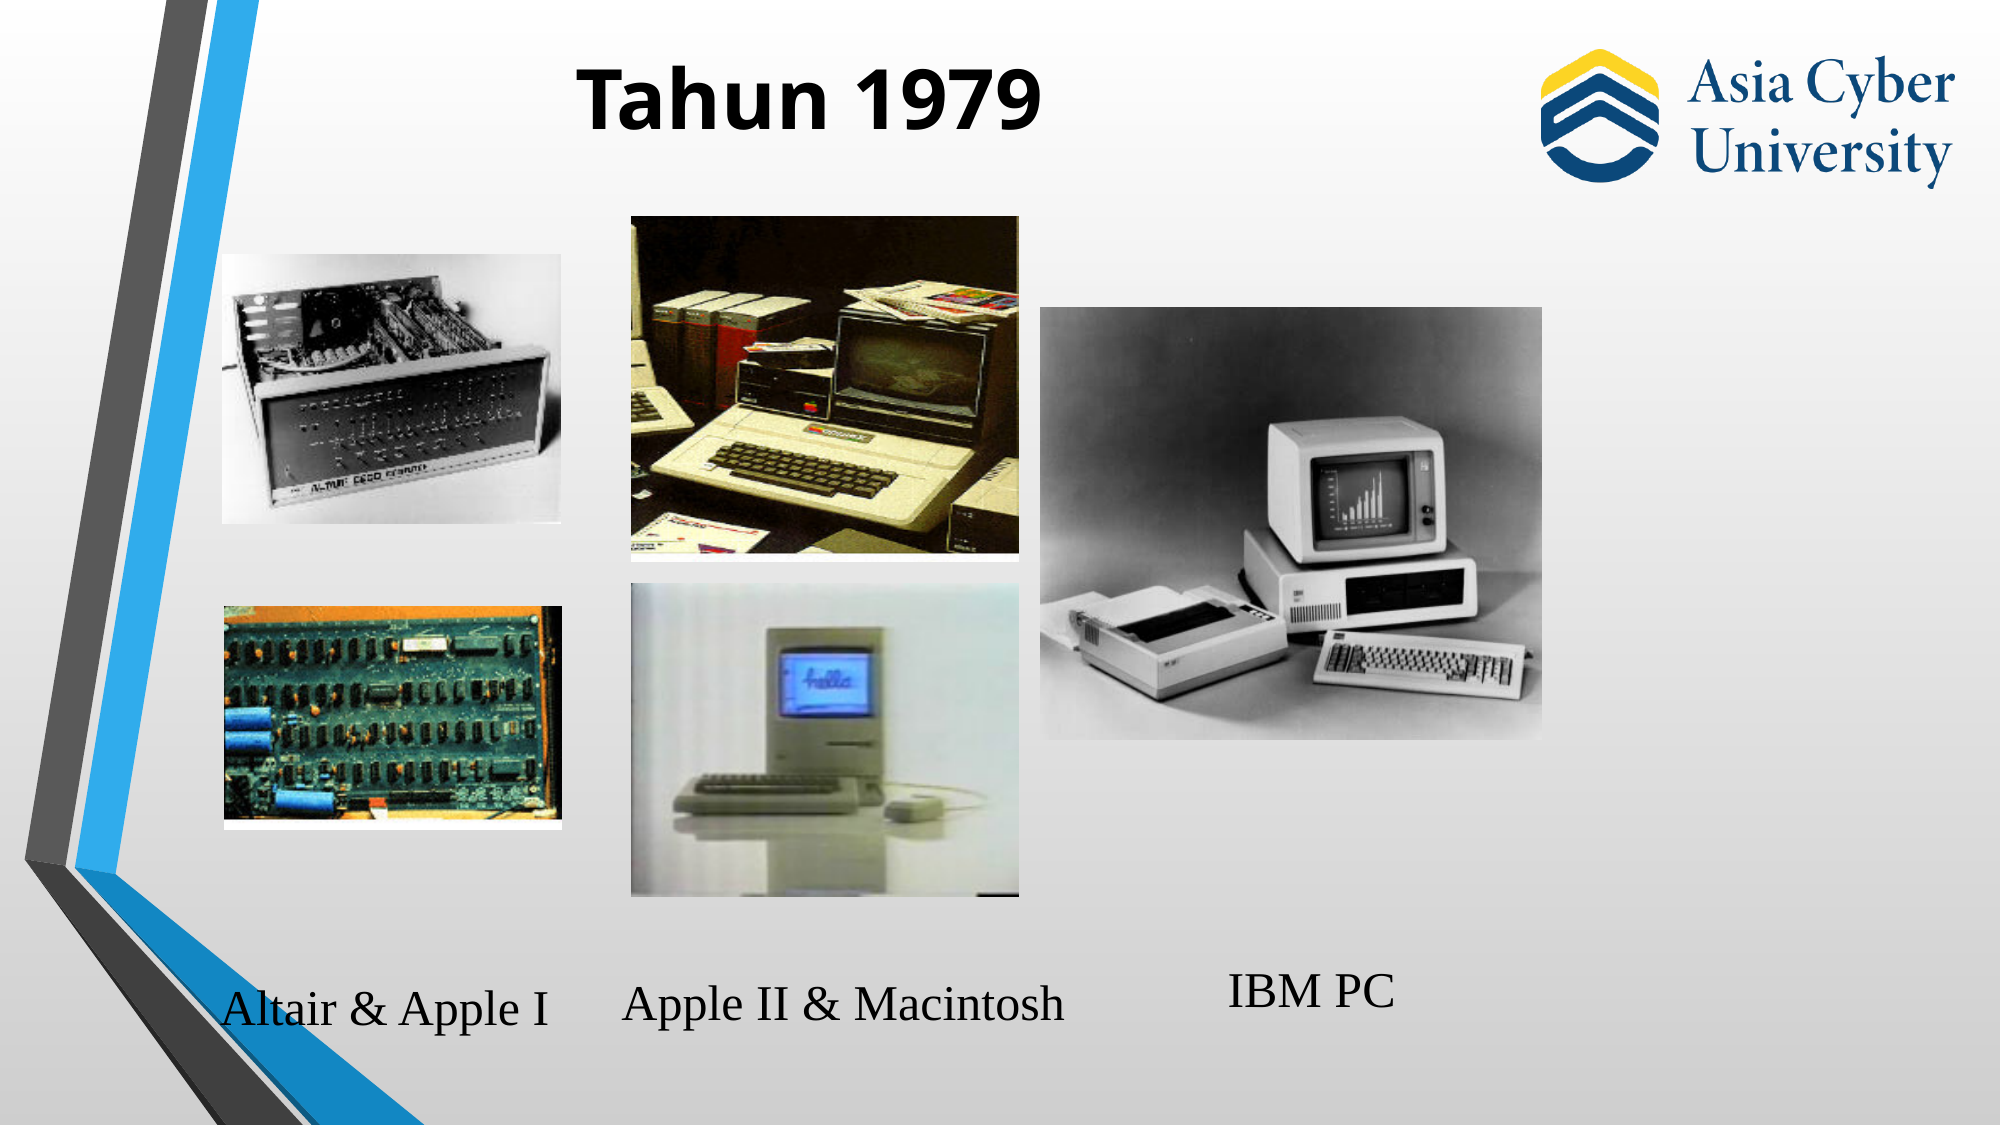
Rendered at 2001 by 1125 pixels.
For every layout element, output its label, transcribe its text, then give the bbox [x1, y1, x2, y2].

picture [1039, 307, 1542, 741]
picture [222, 254, 561, 524]
picture [223, 606, 562, 830]
picture [1540, 49, 1955, 189]
text_box Apple II & Macintosh [599, 962, 1088, 1038]
picture [630, 583, 1020, 897]
picture [630, 216, 1020, 562]
text_box IBM PC [1073, 949, 1562, 1025]
title Tahun 1979 [450, 33, 1169, 159]
text_box Altair & Apple I [141, 967, 629, 1043]
